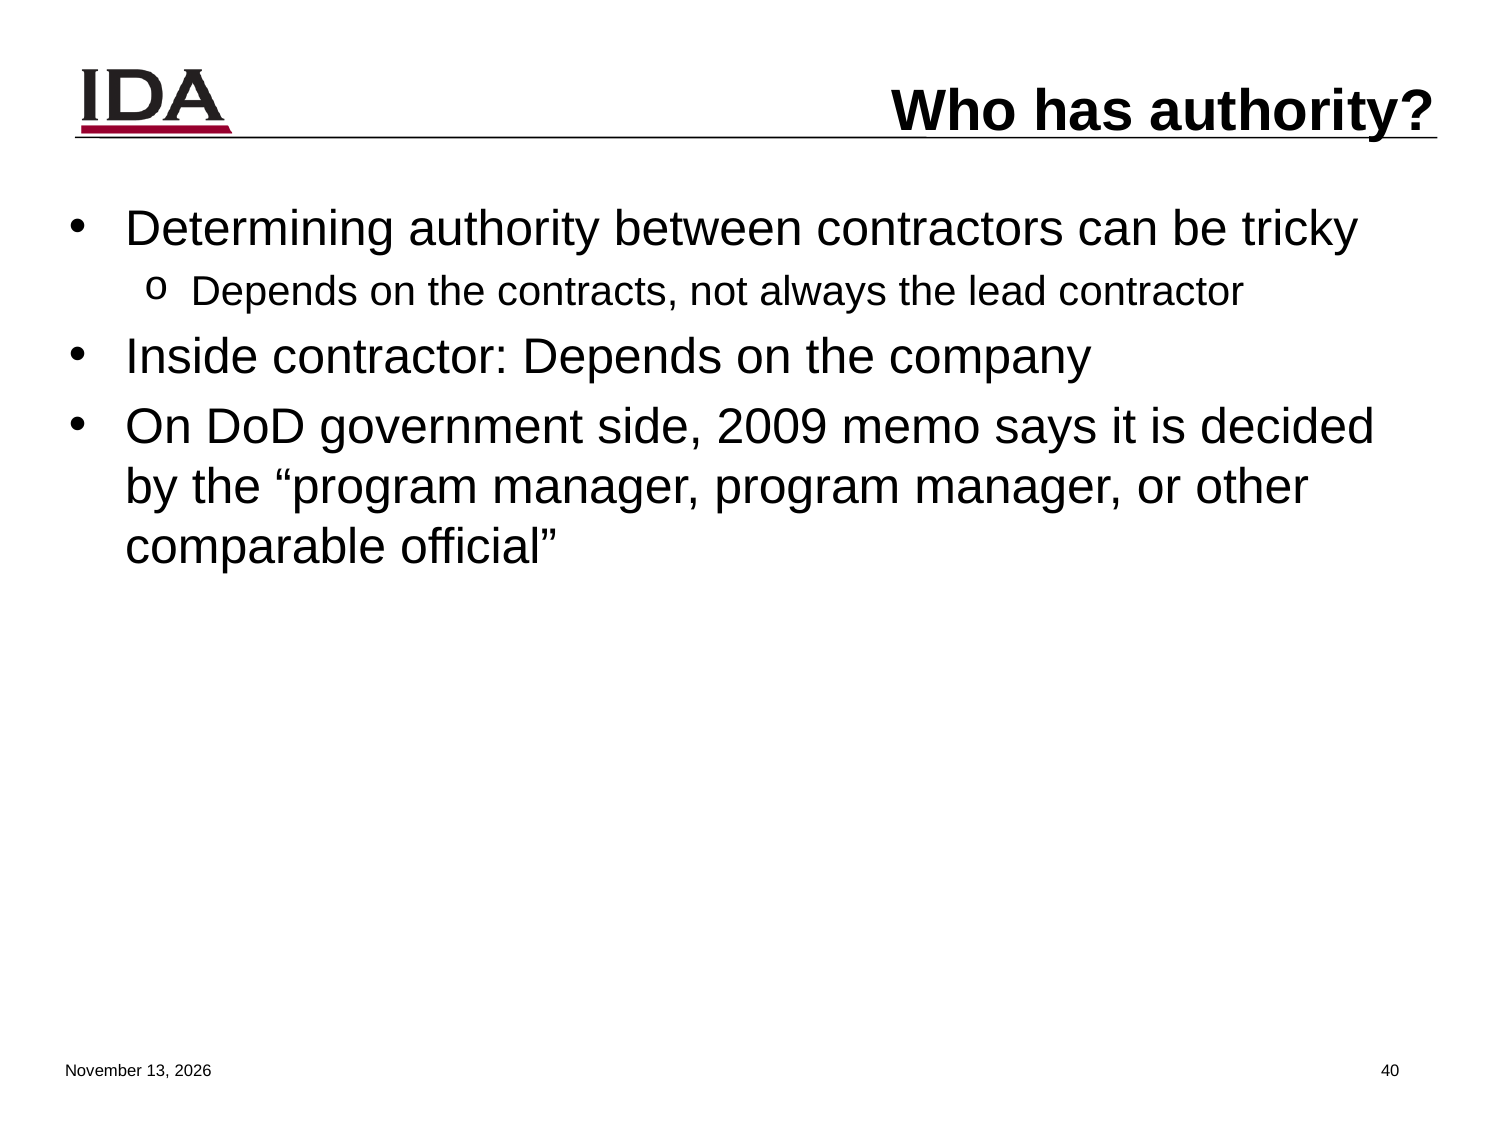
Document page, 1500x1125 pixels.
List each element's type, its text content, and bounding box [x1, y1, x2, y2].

picture [77, 65, 233, 138]
list Determining authority between contractors can be tricky Depends on the contracts, not always the lead contractor Inside contractor: Depends on the company On DoD government side, 2009 memo says it is decided by the “program manager, program manager, or other comparable official” [53, 187, 1401, 1013]
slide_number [49, 1012, 363, 1088]
slide_number 39 [1101, 1012, 1415, 1088]
title Who has authority? [424, 64, 1451, 151]
